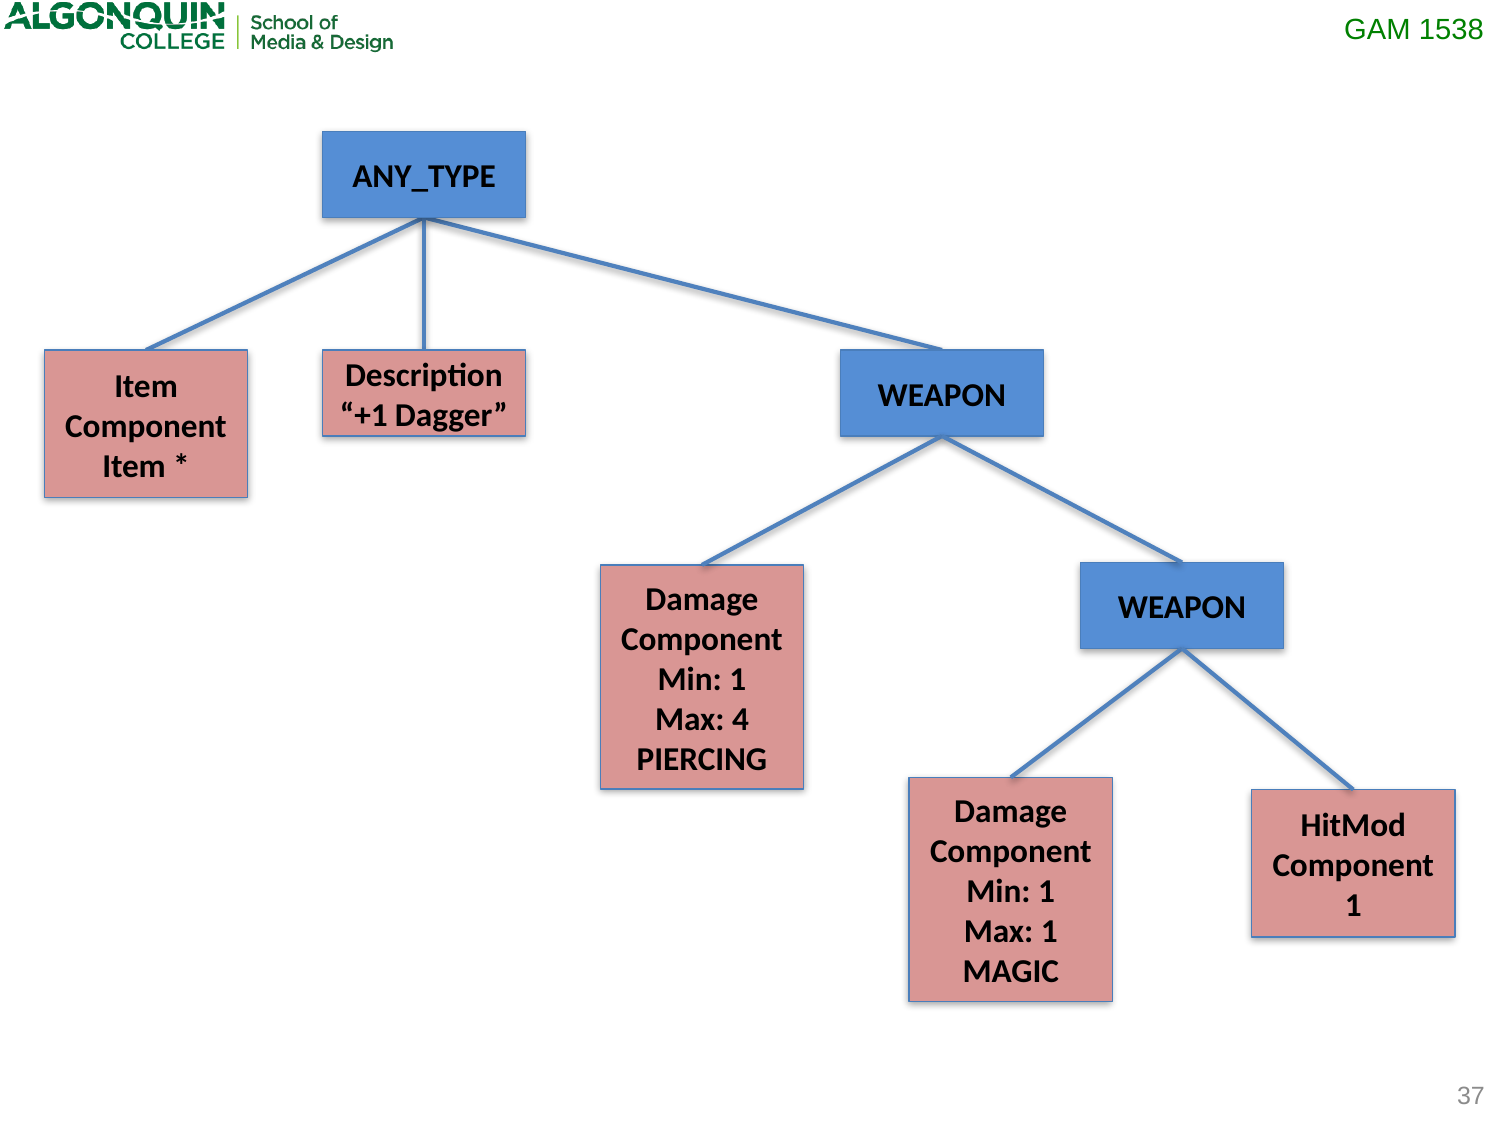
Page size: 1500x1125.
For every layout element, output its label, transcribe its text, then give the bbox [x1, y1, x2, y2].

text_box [1010, 648, 1179, 778]
text_box WEAPON [840, 349, 1044, 434]
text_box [1181, 648, 1354, 790]
text_box Damage Component Min: 1 Max: 4 PIERCING [600, 564, 804, 790]
slide_number 37 [1149, 1065, 1500, 1125]
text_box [941, 435, 1183, 563]
text_box Item Component Item * [44, 349, 248, 498]
text_box WEAPON [1080, 562, 1284, 646]
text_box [701, 435, 940, 566]
text_box ANY_TYPE [322, 131, 526, 215]
text_box Description “+1 Dagger” [322, 359, 526, 437]
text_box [145, 217, 420, 351]
text_box Damage Component Min: 1 Max: 1 MAGIC [908, 777, 1113, 1002]
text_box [425, 217, 943, 351]
picture [0, 0, 399, 54]
text_box HitMod Component 1 [1251, 789, 1456, 938]
